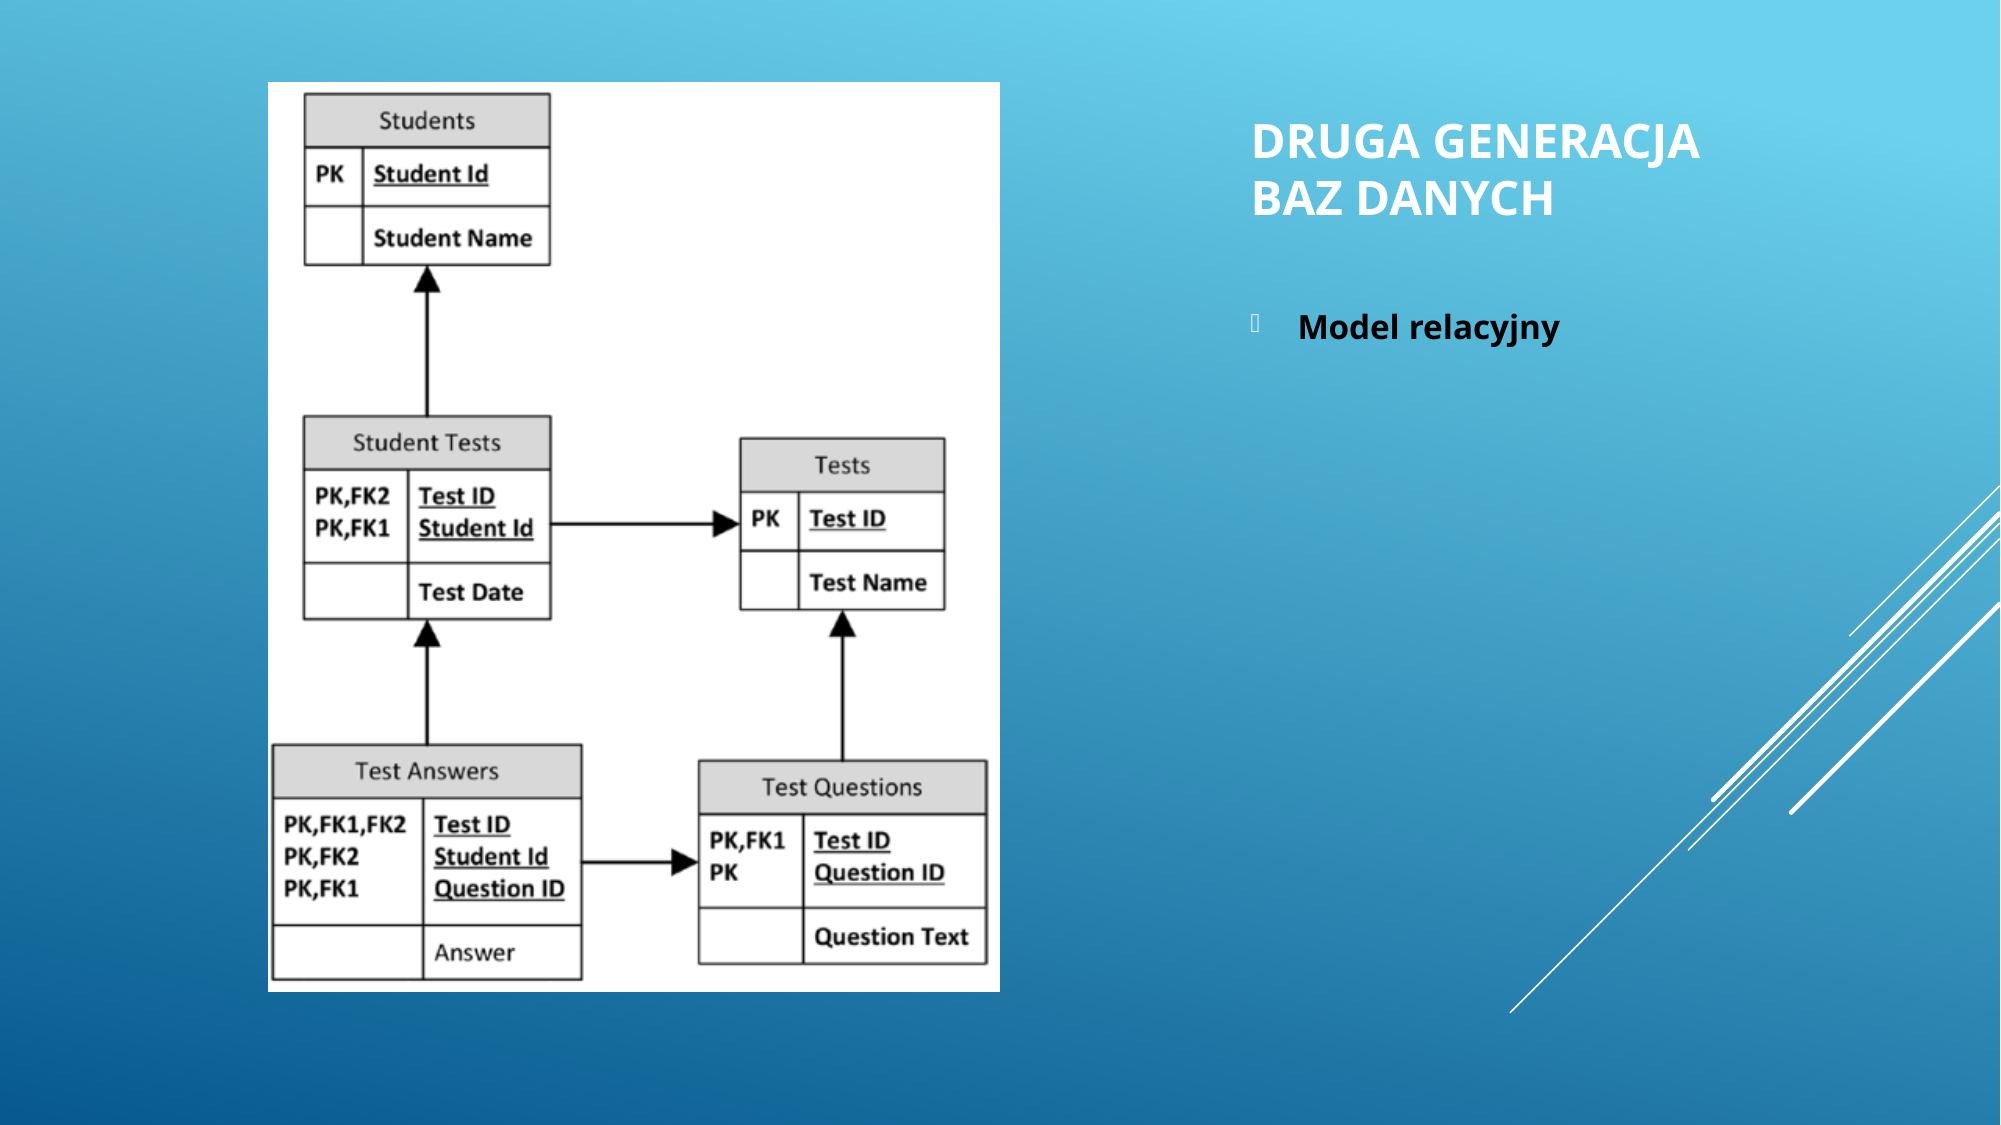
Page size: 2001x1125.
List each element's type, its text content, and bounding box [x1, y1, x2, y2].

picture [268, 82, 1001, 993]
list Model relacyjny [1235, 298, 1807, 779]
title DRUGA GENERACJA BAZ DANYCH [1235, 101, 1791, 290]
